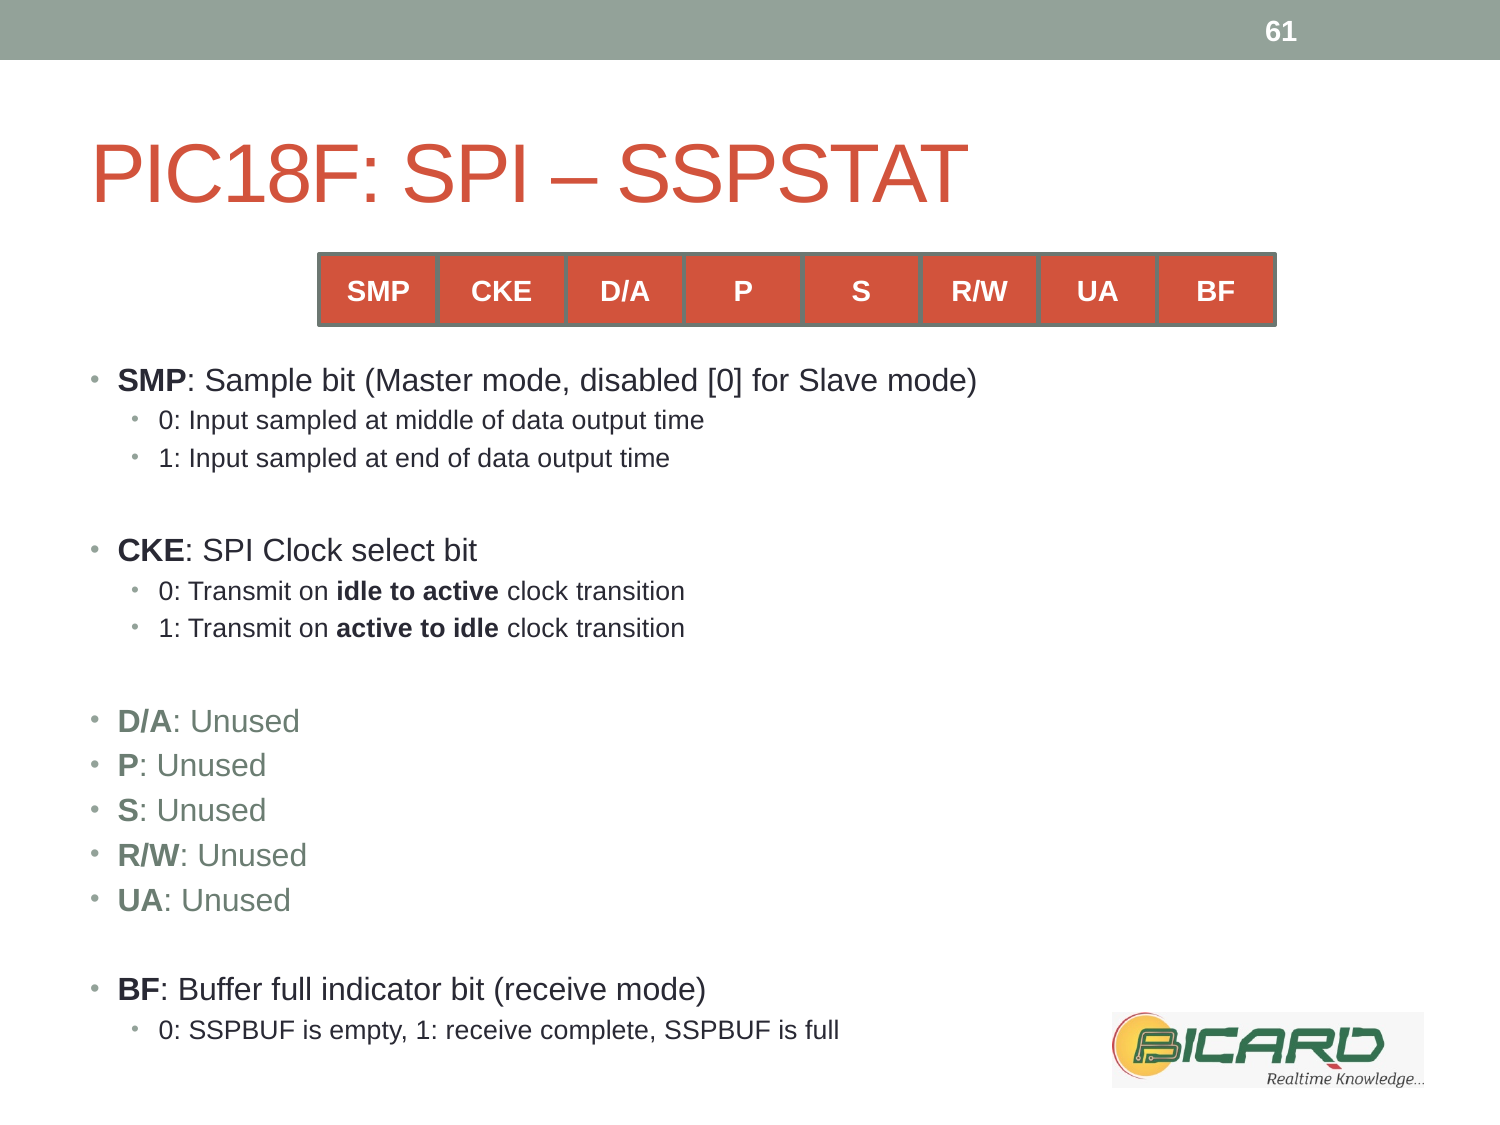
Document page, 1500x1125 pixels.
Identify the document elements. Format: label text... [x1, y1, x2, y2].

list SMP: Sample bit (Master mode, disabled [0] for Slave mode) 0: Input sampled at middle of data output time 1: Input sampled at end of data output time CKE: SPI Clock select bit 0: Transmit on idle to active clock transition 1: Transmit on active to idle clock transition D/A: Unused P: Unused S: Unused R/W: Unused UA: Unused BF: Buffer full indicator bit (receive mode) 0: SSPBUF is empty, 1: receive complete, SSPBUF is full [75, 262, 1425, 1063]
text_box R/W [918, 252, 1037, 327]
text_box SMP [317, 252, 435, 327]
text_box P [682, 252, 800, 327]
picture [1112, 1063, 1424, 1088]
title PIC18F: SPI – SSPSTAT [75, 87, 1425, 250]
text_box CKE [435, 252, 565, 327]
slide_number 61 [1250, 3, 1425, 57]
text_box D/A [564, 252, 682, 327]
text_box S [800, 252, 918, 327]
text_box BF [1155, 252, 1277, 327]
text_box UA [1037, 252, 1155, 327]
